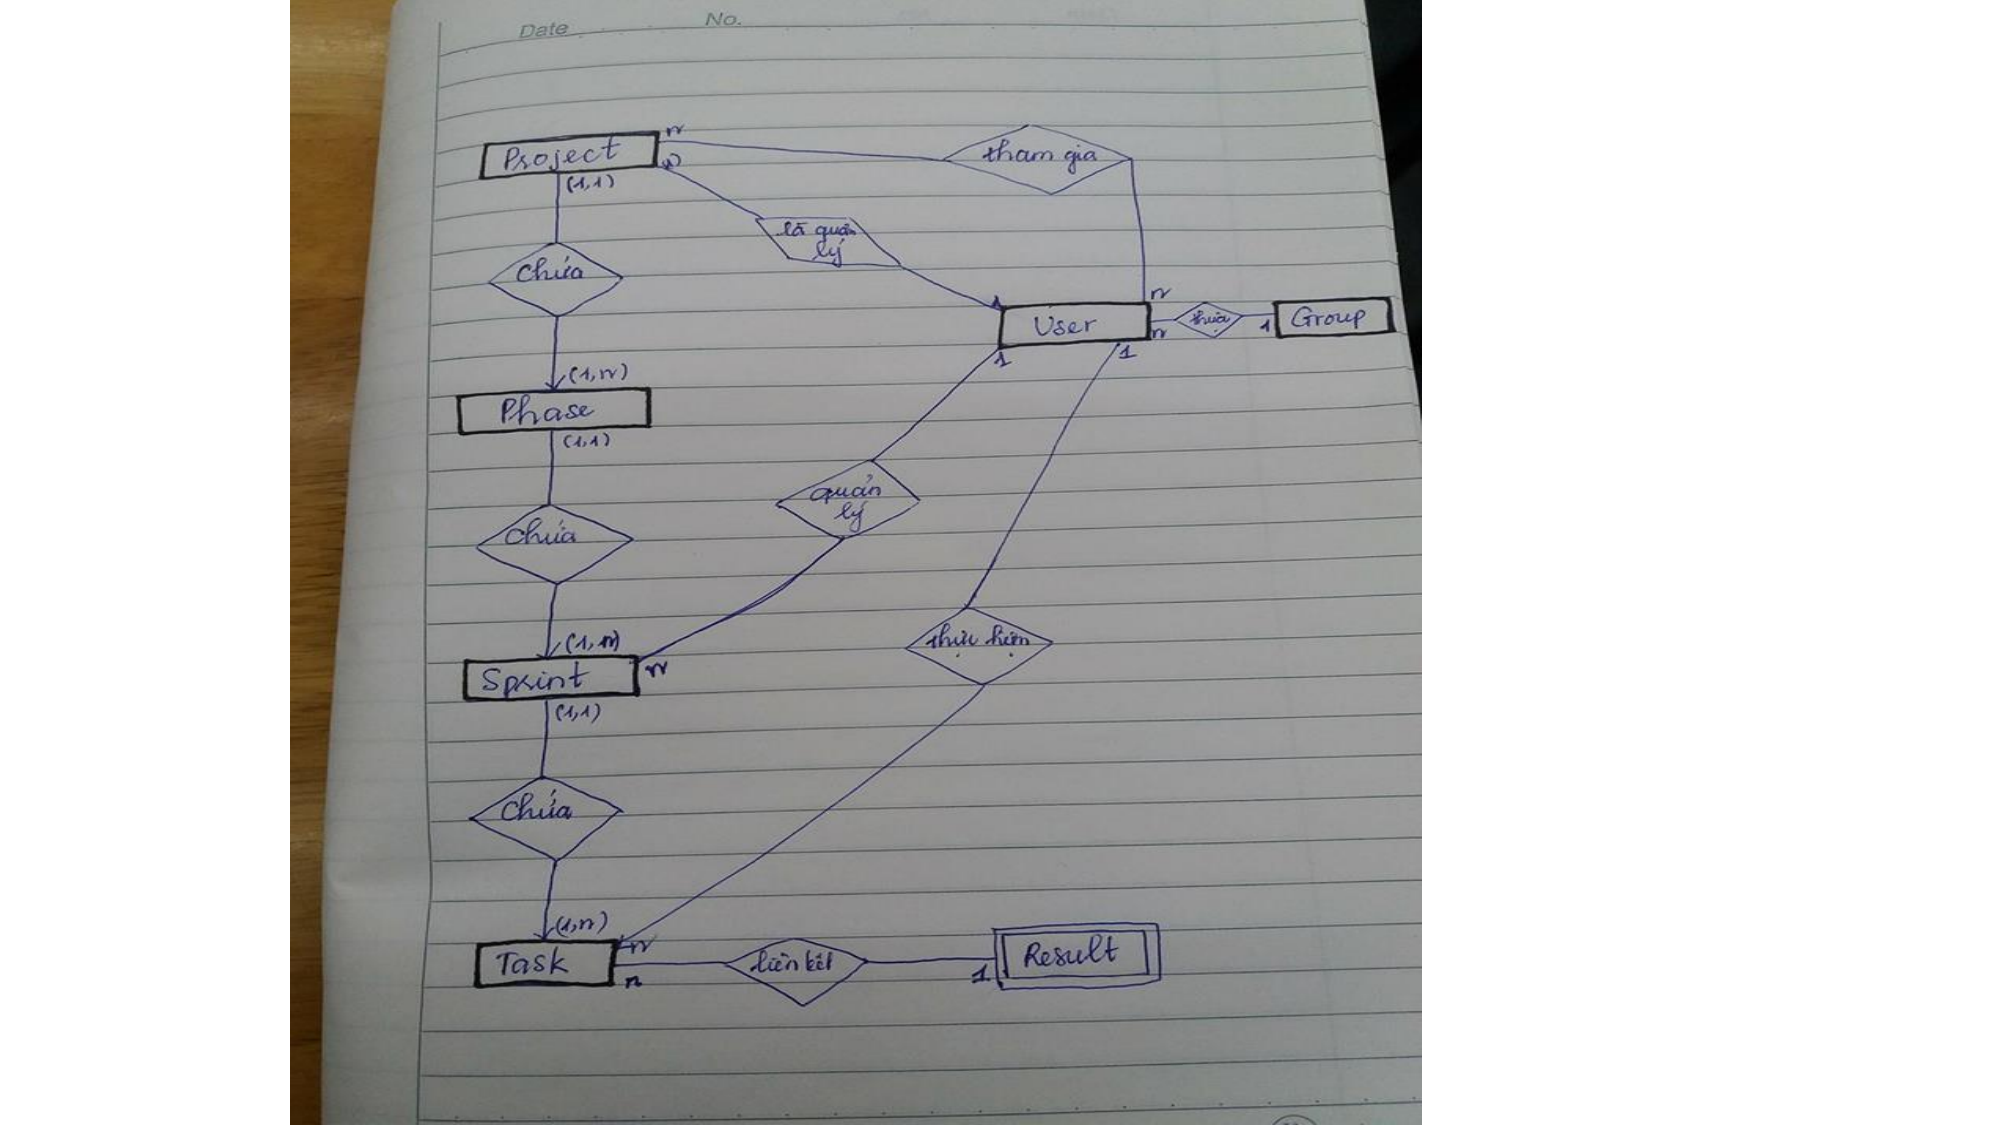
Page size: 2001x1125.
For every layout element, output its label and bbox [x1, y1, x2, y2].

picture [289, 0, 1422, 1125]
